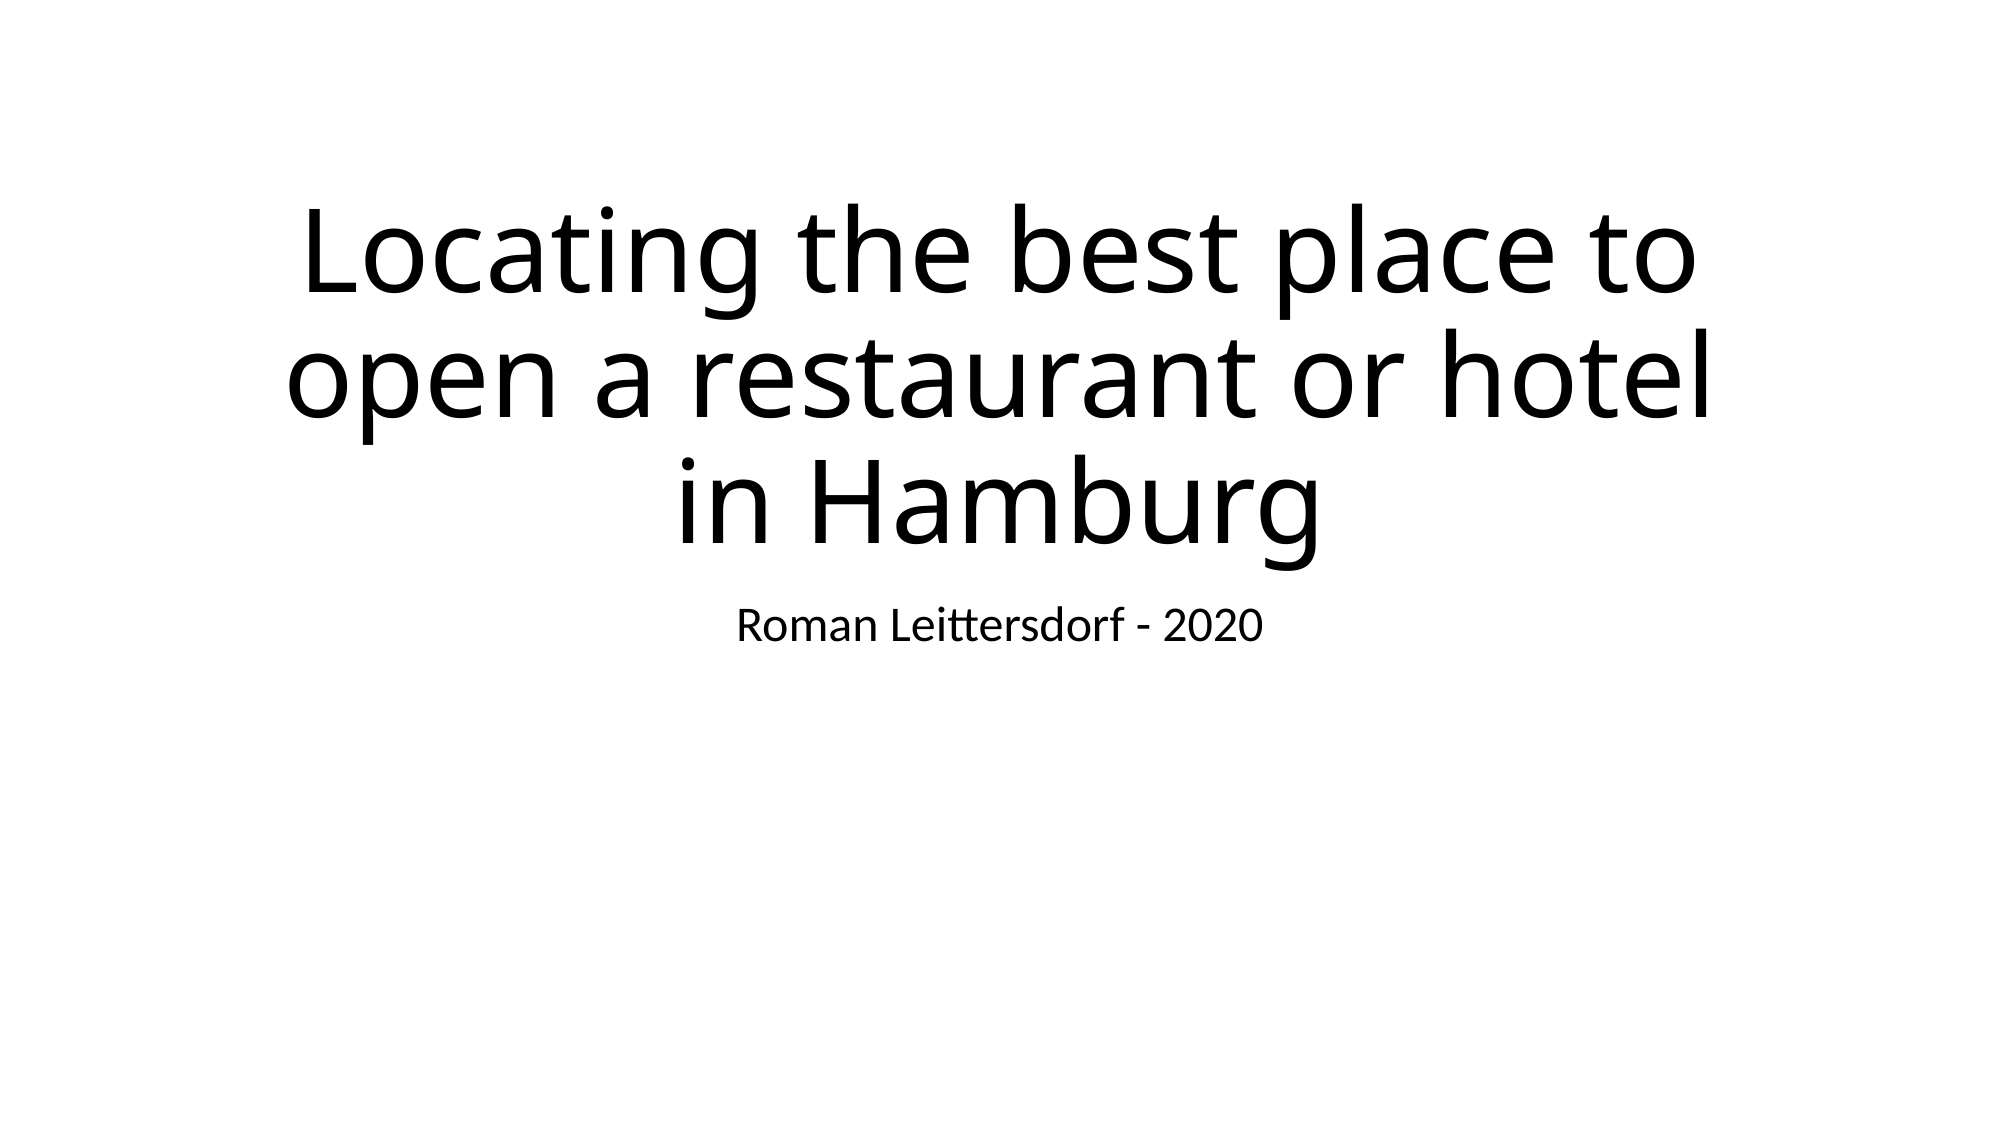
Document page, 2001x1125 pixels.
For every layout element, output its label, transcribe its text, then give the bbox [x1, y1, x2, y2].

subtitle Roman Leittersdorf - 2020 [249, 590, 1750, 863]
title Locating the best place to open a restaurant or hotel in Hamburg [249, 184, 1750, 576]
